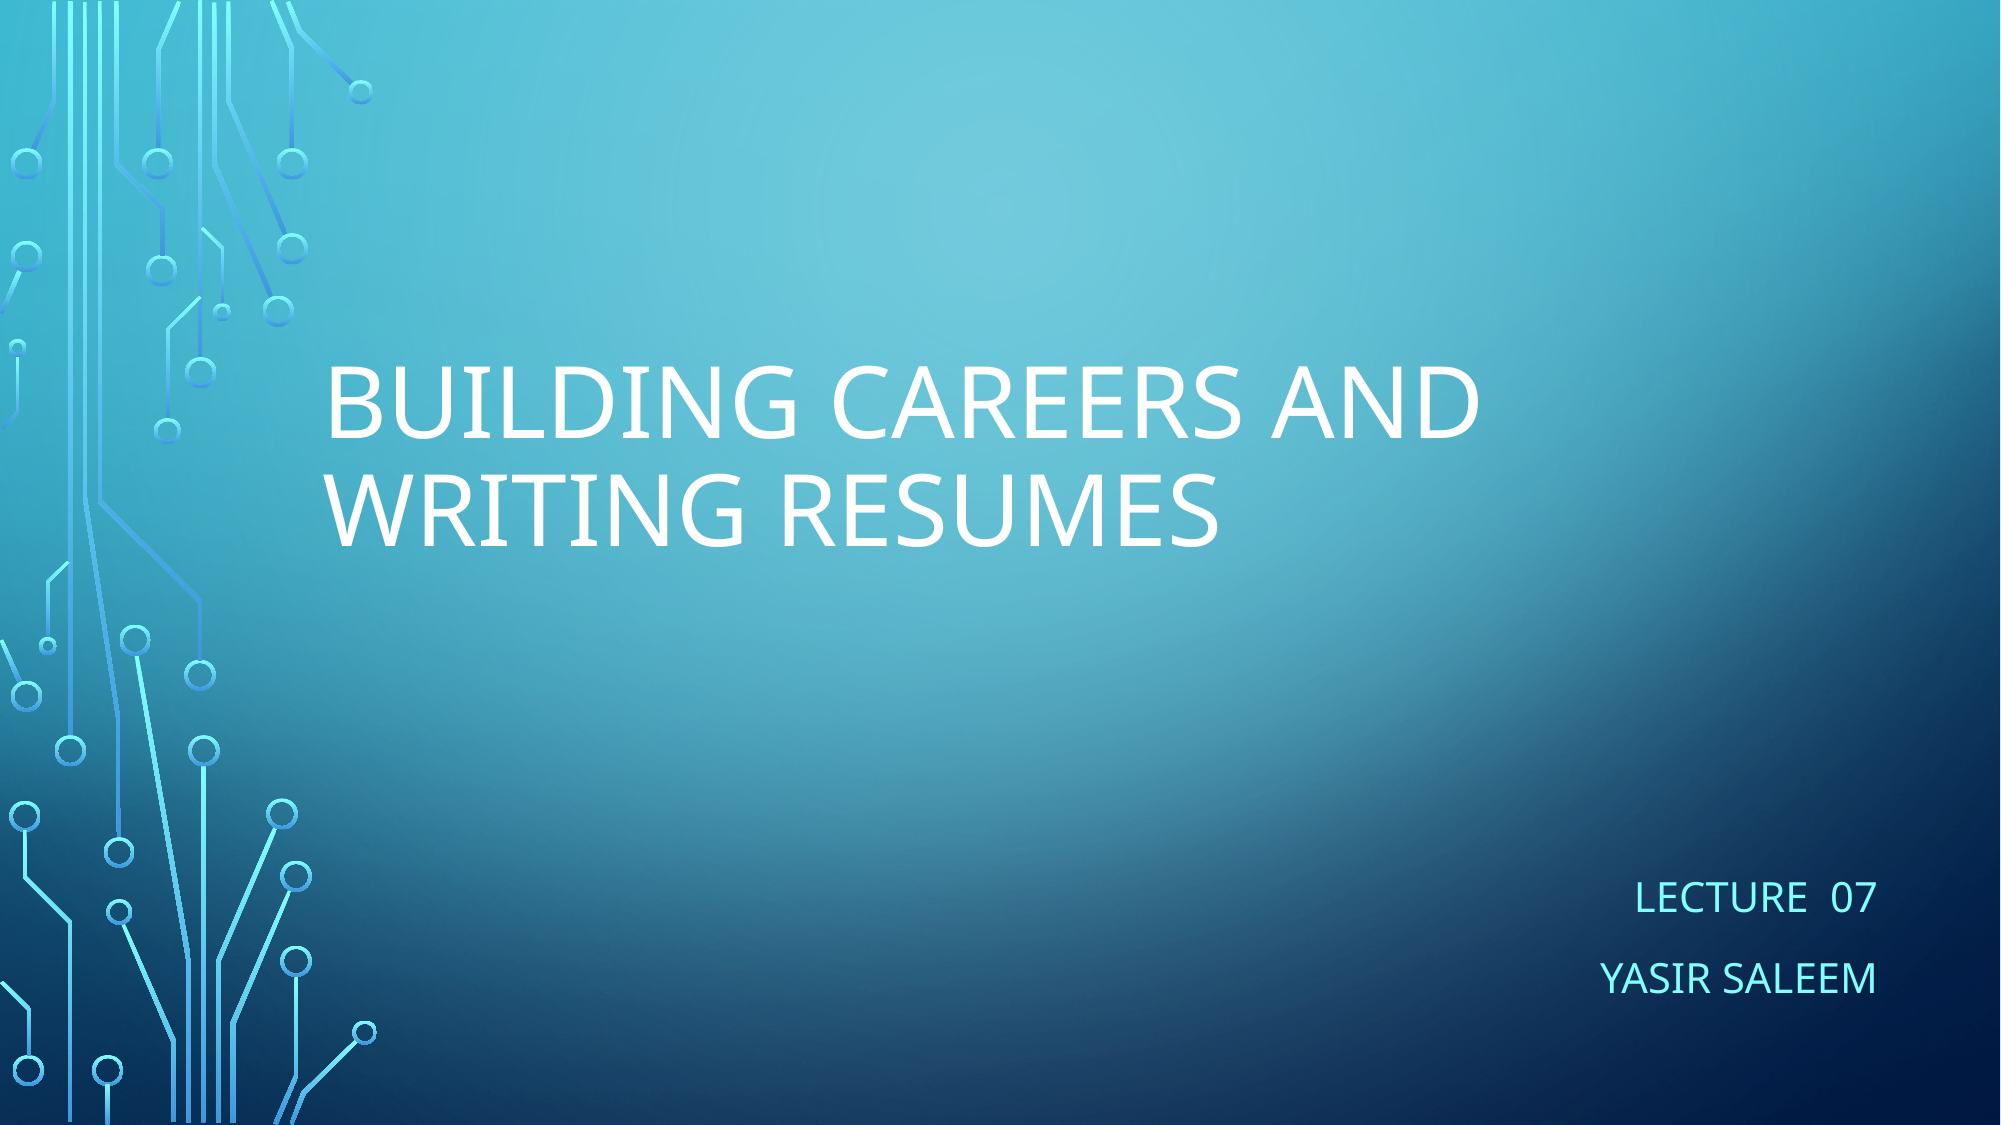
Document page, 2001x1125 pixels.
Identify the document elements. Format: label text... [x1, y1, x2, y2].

title Building careers and writing resumes [307, 184, 1750, 576]
subtitle Lecture 07 Yasir saleem [451, 853, 1894, 1125]
